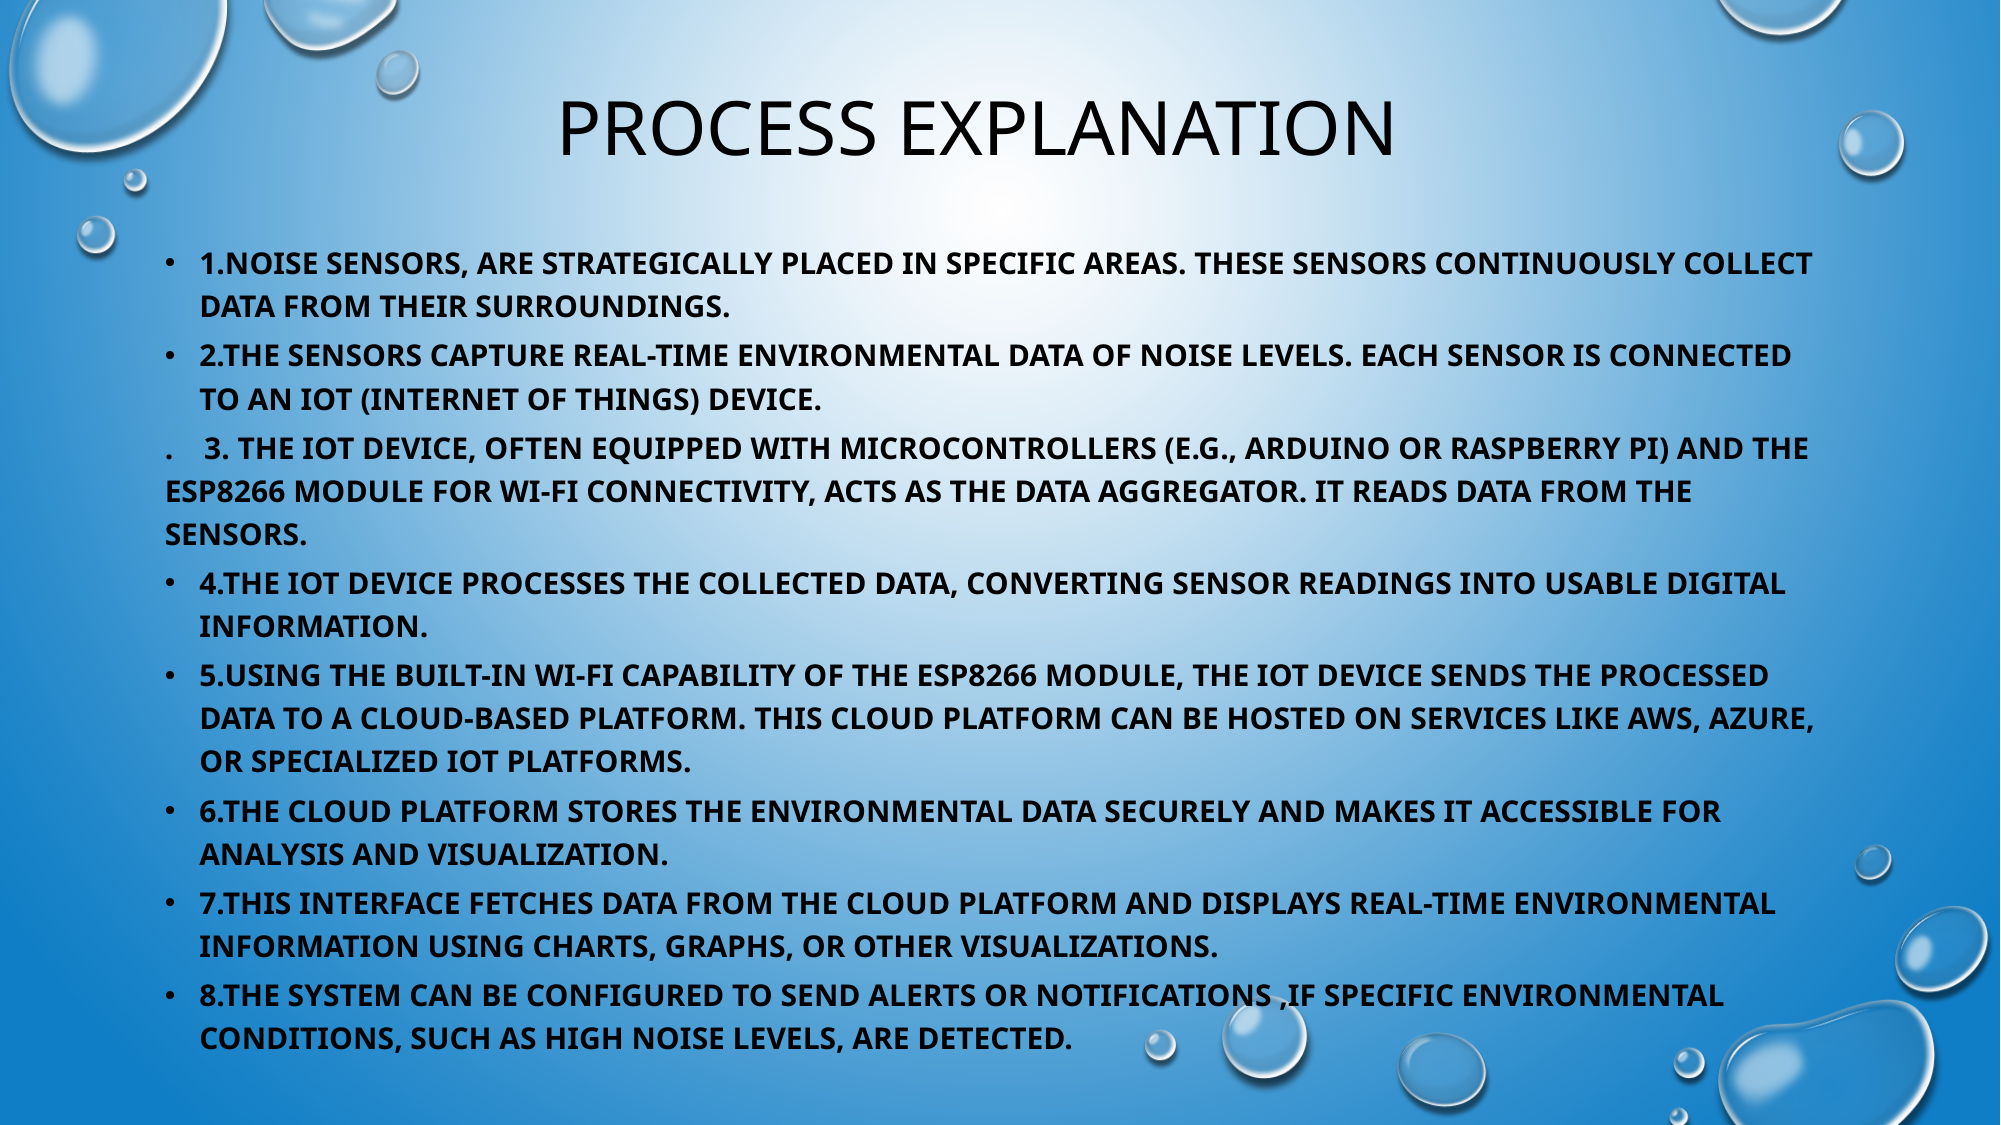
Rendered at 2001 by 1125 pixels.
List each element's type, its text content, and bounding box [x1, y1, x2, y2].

title Process explanation [137, 0, 1838, 262]
list 1.noise sensors, are strategically placed in specific areas. These sensors continuously collect data from their surroundings. 2.The sensors capture real-time environmental data of noise levels. Each sensor is connected to an IoT (Internet of Things) device. . 3. The IoT device, often equipped with microcontrollers (e.g., Arduino or Raspberry Pi) and the ESP8266 module for Wi-Fi connectivity, acts as the data aggregator. It reads data from the sensors. 4.The IoT device processes the collected data, converting sensor readings into usable digital information. 5.Using the built-in Wi-Fi capability of the ESP8266 module, the IoT device sends the processed data to a cloud-based platform. This cloud platform can be hosted on services like AWS, Azure, or specialized IoT platforms. 6.The cloud platform stores the environmental data securely and makes it accessible for analysis and visualization. 7.This interface fetches data from the cloud platform and displays real-time environmental information using charts, graphs, or other visualizations. 8.The system can be configured to send alerts or notifications ,if specific environmental conditions, such as high noise levels, are detected. [149, 230, 1850, 1086]
picture [0, 0, 2000, 1125]
